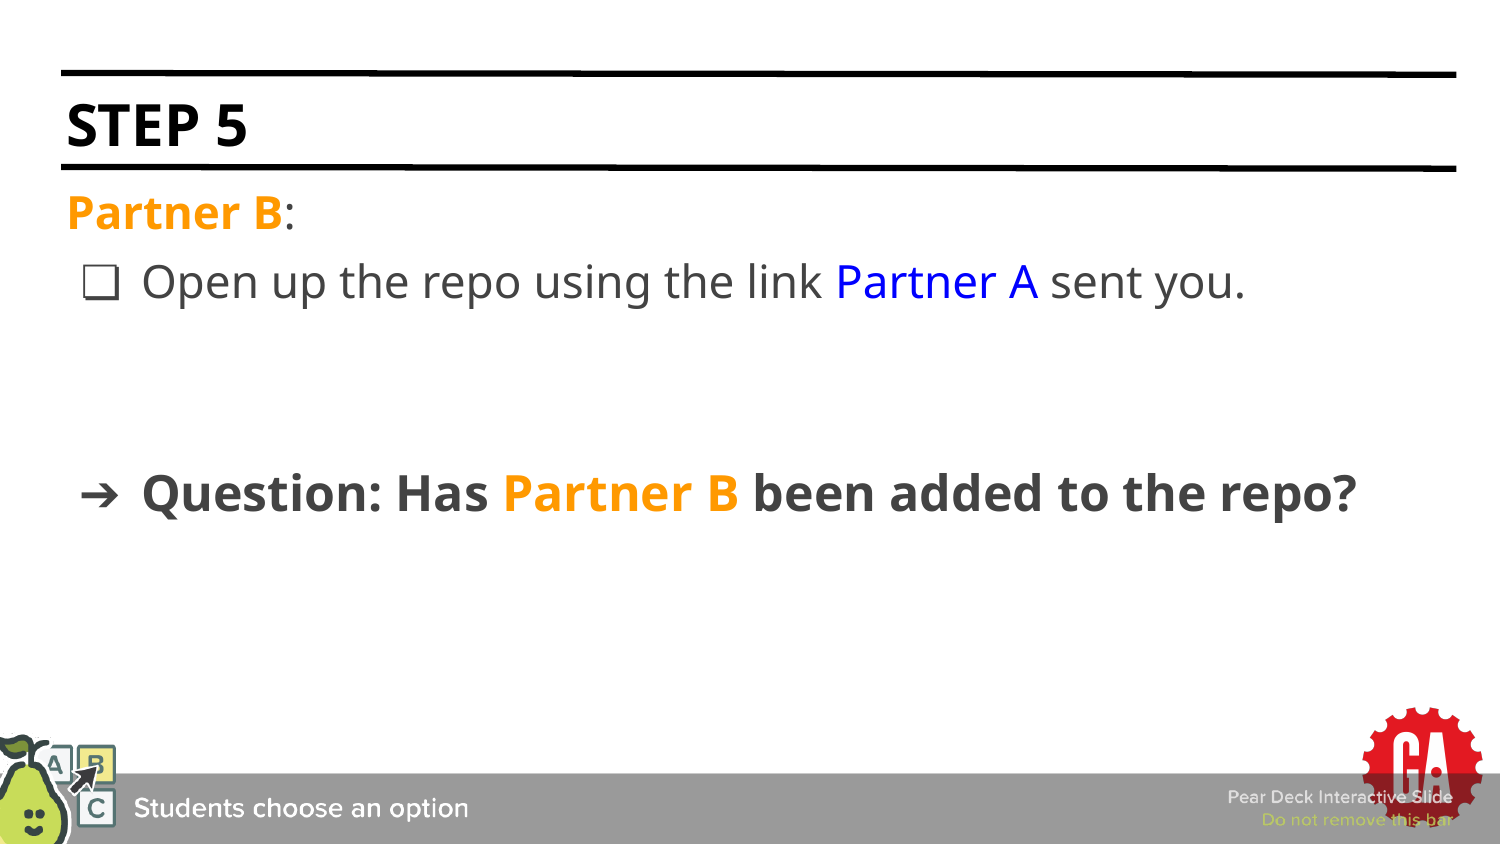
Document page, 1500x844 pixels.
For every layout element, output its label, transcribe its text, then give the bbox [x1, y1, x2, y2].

picture [0, 702, 1500, 844]
list Partner B: Open up the repo using the link Partner A sent you. Question: Has Partner B been added to the repo? [51, 168, 1449, 724]
title STEP 5 [51, 72, 1449, 167]
